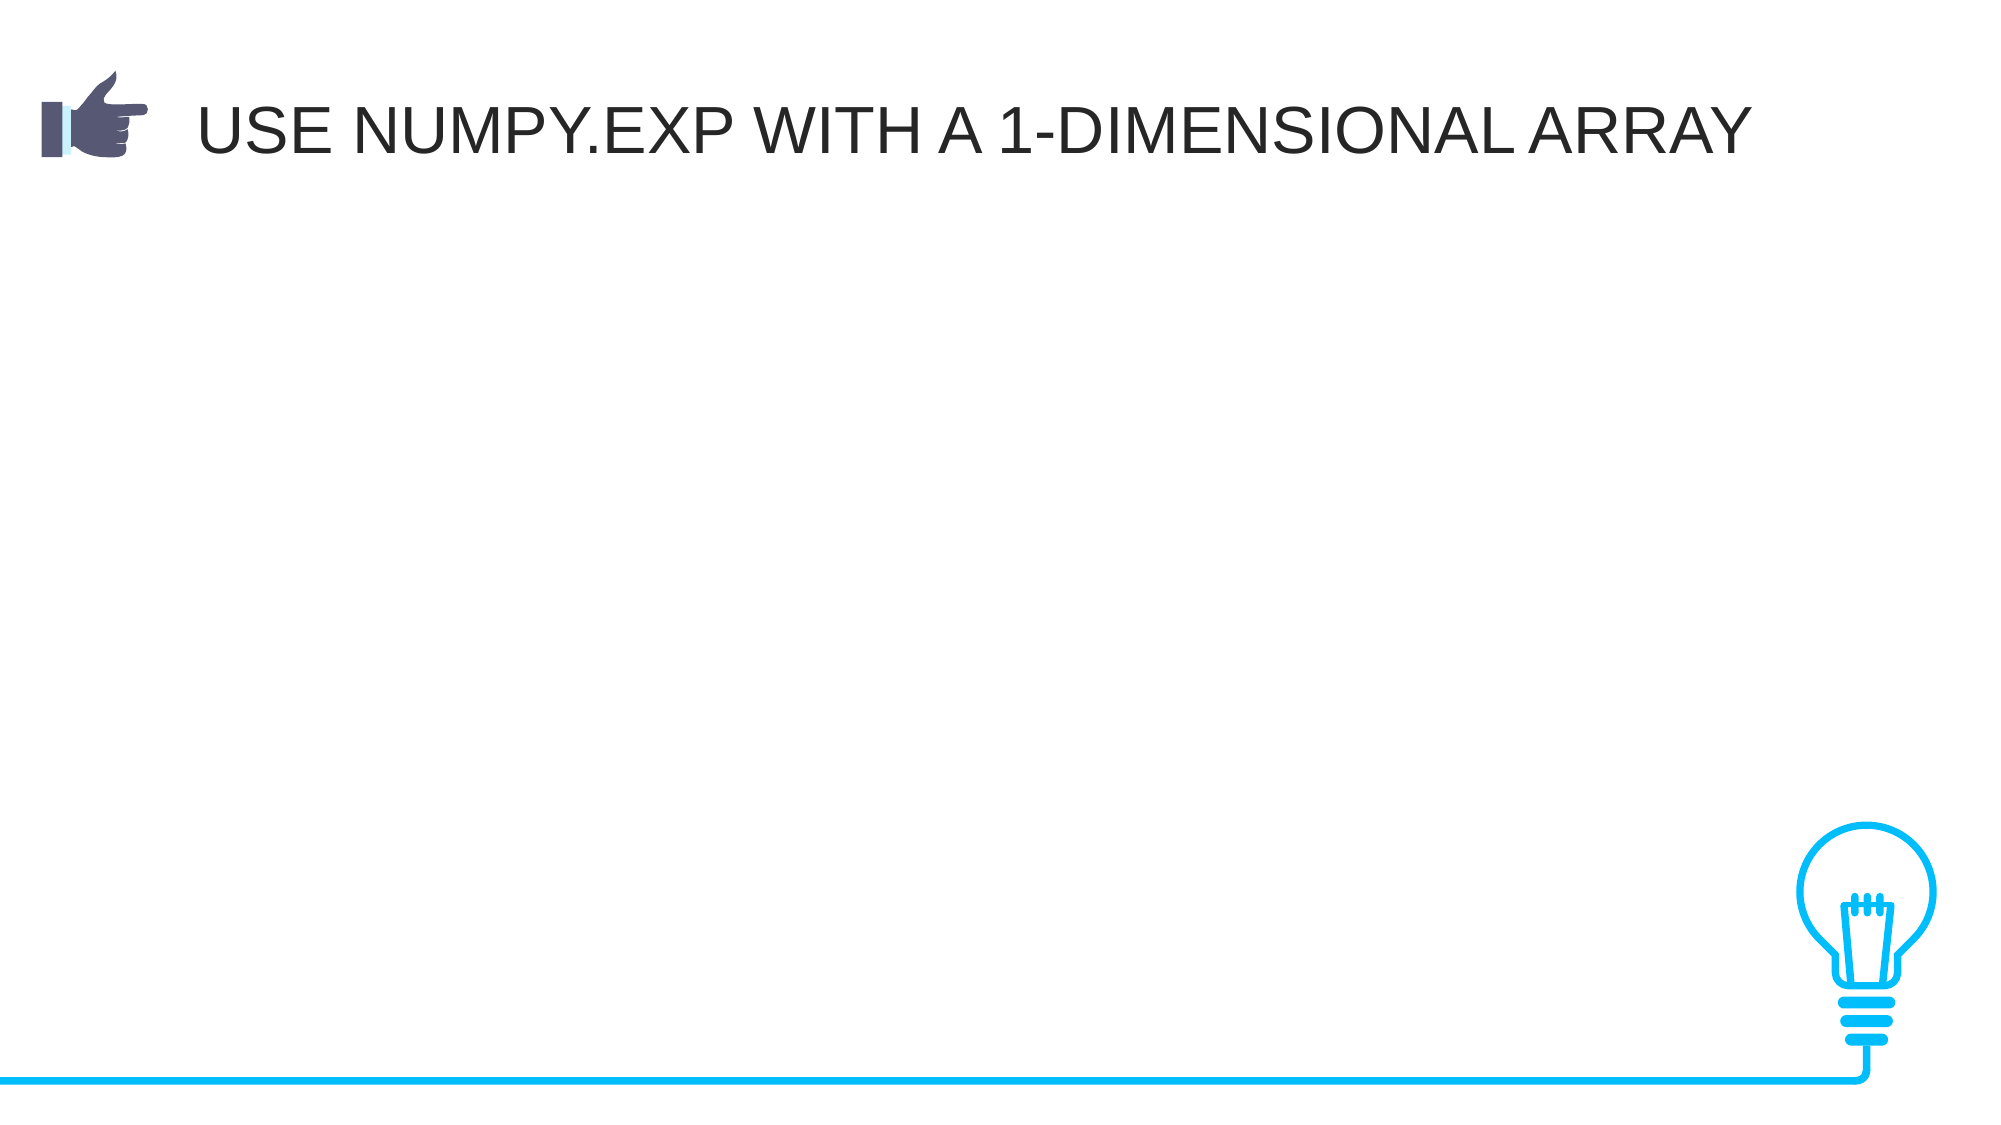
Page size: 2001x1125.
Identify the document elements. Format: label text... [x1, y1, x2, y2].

list USE NUMPY.EXP WITH A 1-DIMENSIONAL ARRAY [181, 26, 1959, 237]
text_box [41, 70, 148, 158]
